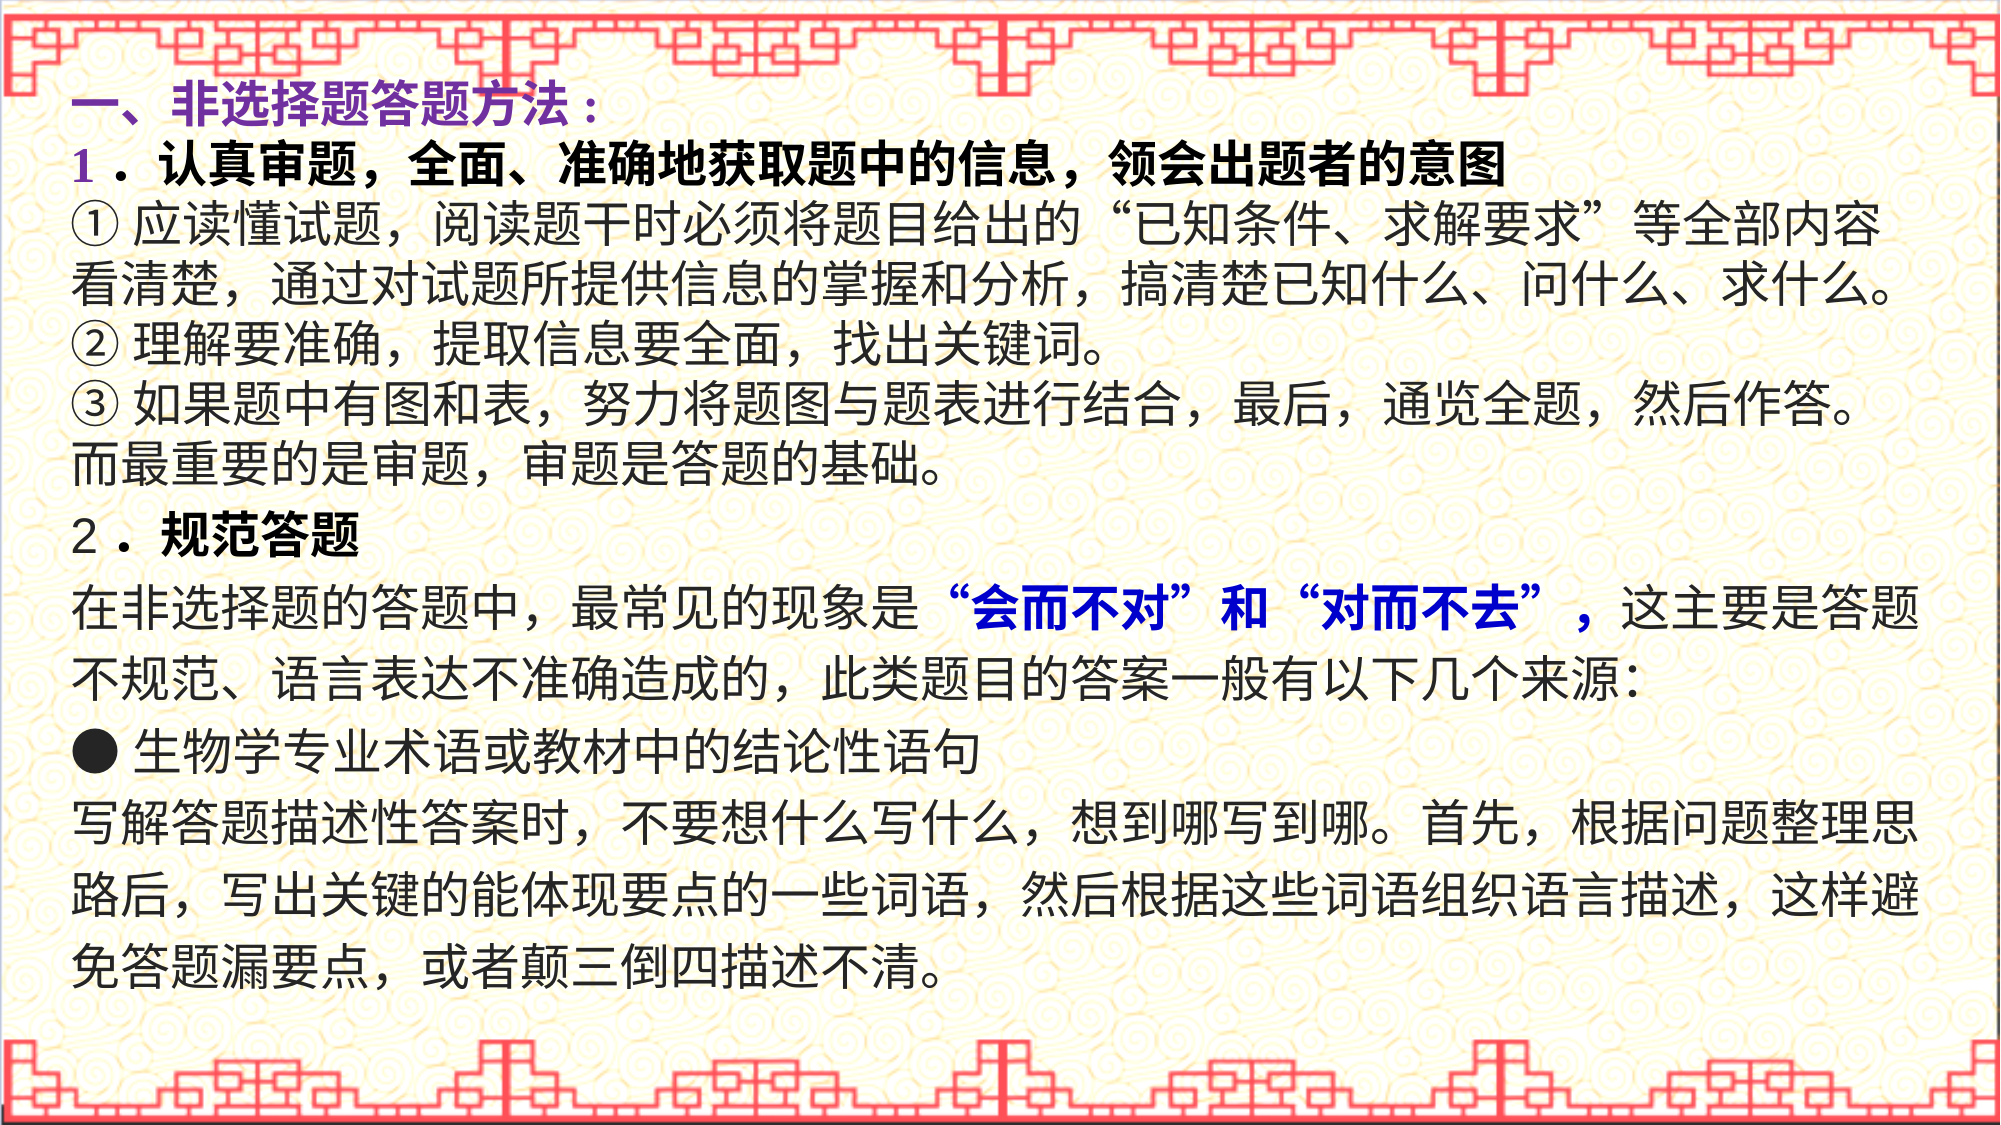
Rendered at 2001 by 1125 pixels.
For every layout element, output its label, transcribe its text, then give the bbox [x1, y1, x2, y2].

title 阅卷老师看着舒服的字： [0, 0, 2000, 1125]
text_box 一、非选择题答题方法: 1．认真审题，全面、准确地获取题中的信息，领会出题者的意图 ①应读懂试题，阅读题干时必须将题目给出的“已知条件、求解要求”等全部内容看清楚，通过对试题所提供信息的掌握和分析，搞清楚已知什么、问什么、求什么。 ②理解要准确，提取信息要全面，找出关键词。 ③如果题中有图和表，努力将题图与题表进行结合，最后，通览全题，然后作答。而最重要的是审题，审题是答题的基础。 2．规范答题 在非选择题的答题中，最常见的现象是“会而不对”和“对而不去”，这主要是答题不规范、语言表达不准确造成的，此类题目的答案一般有以下几个来源： ●生物学专业术语或教材中的结论性语句 写解答题描述性答案时，不要想什么写什么，想到哪写到哪。首先，根据问题整理思路后，写出关键的能体现要点的一些词语，然后根据这些词语组织语言描述，这样避免答题漏要点，或者颠三倒四描述不清。 [55, 64, 1945, 1004]
